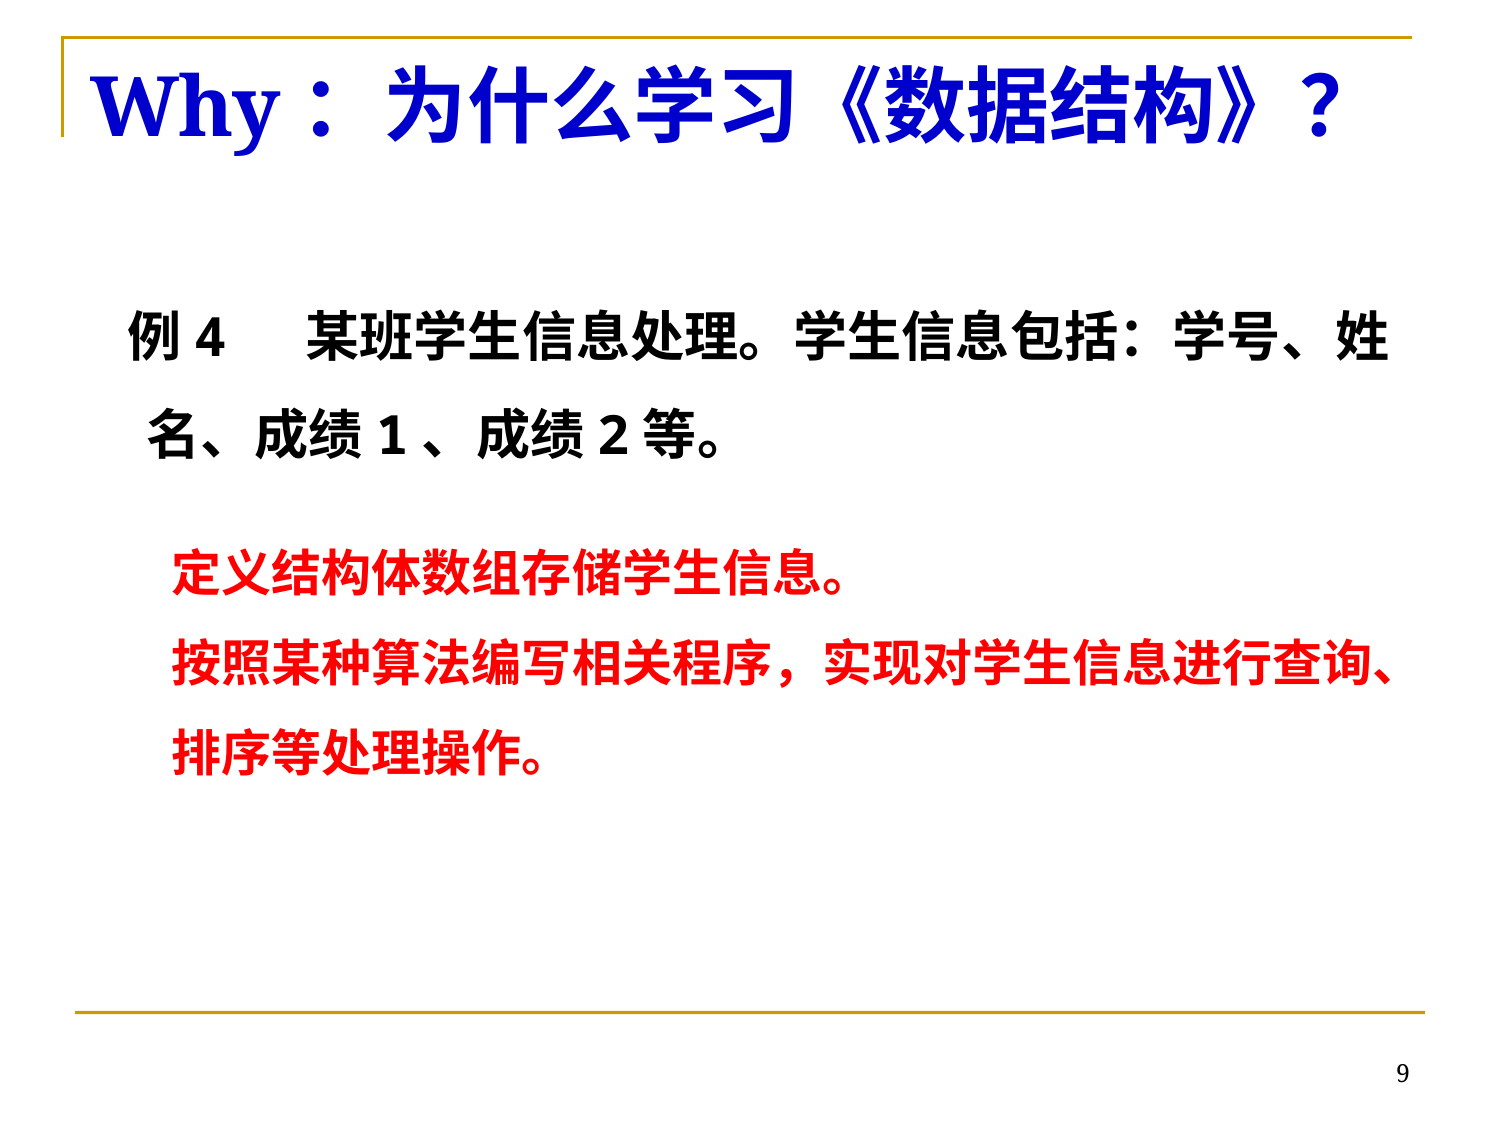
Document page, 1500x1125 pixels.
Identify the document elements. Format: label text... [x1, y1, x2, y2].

slide_number 9 [1074, 1023, 1426, 1100]
title Why：为什么学习《数据结构》？ [74, 45, 1500, 233]
text_box 定义结构体数组存储学生信息。 按照某种算法编写相关程序，实现对学生信息进行查询、排序等处理操作。 [82, 503, 1442, 789]
list 例4 某班学生信息处理。学生信息包括：学号、姓名、成绩1、成绩2等。 [74, 262, 1426, 469]
